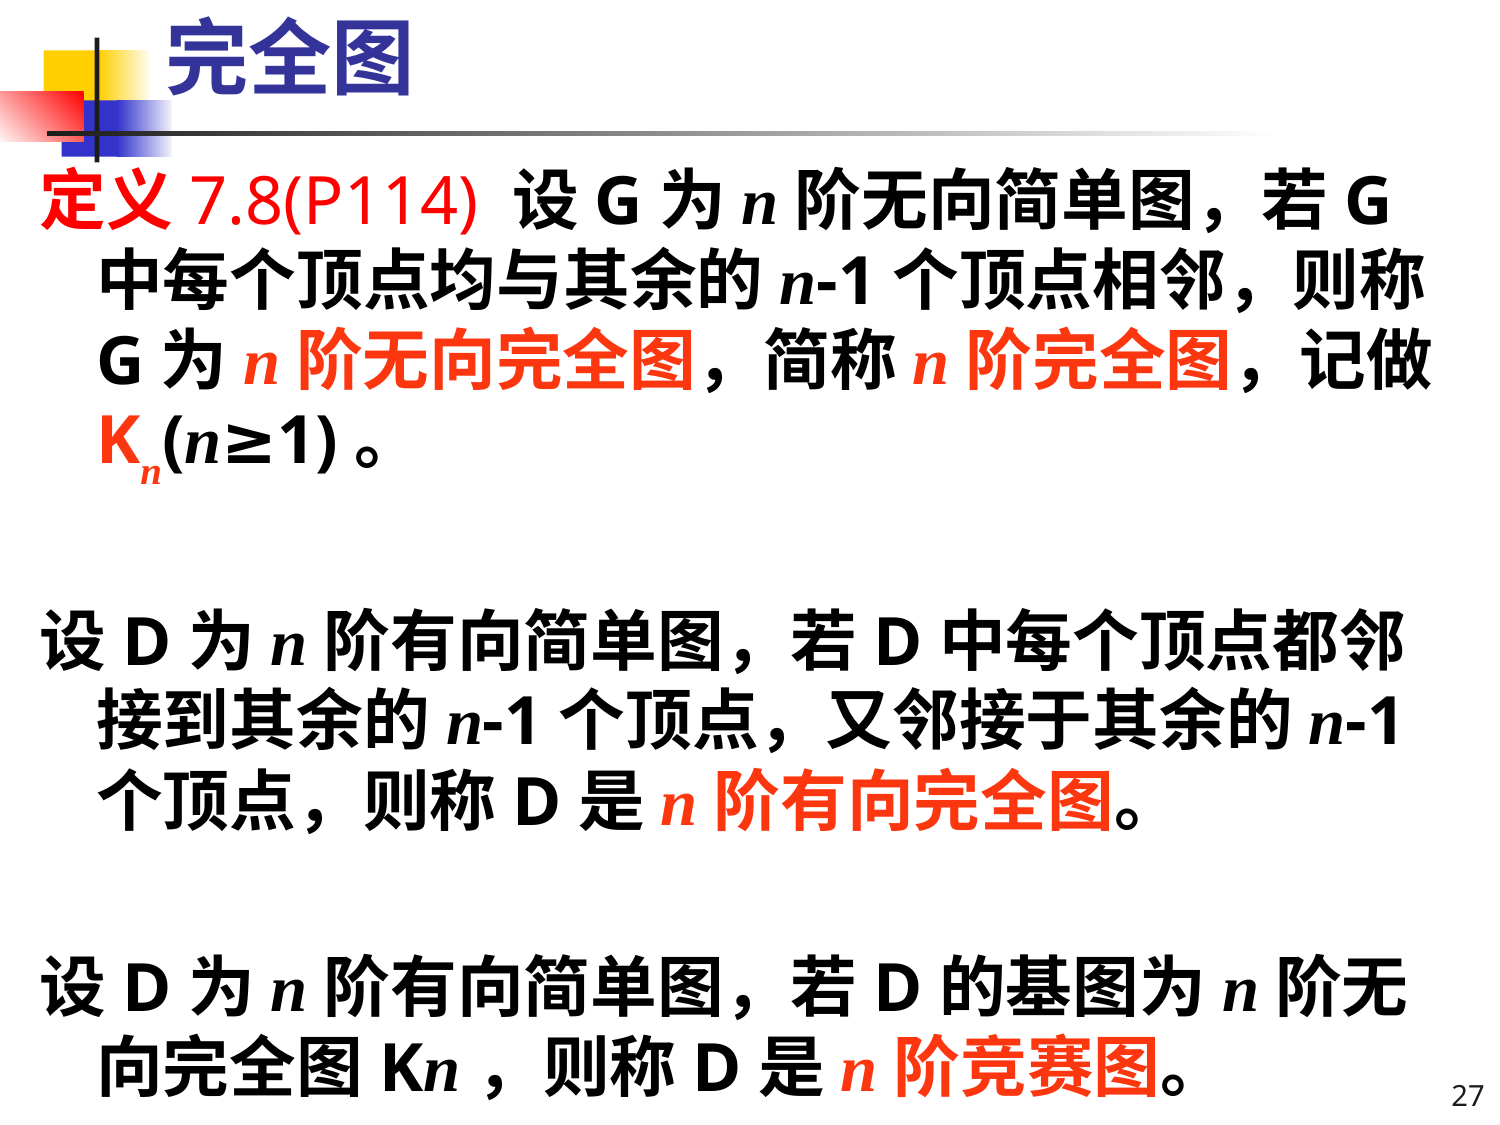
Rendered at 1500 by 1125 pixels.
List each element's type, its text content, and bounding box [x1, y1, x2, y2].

footer 27 [1299, 1062, 1500, 1125]
list 定义7.8(P114) 设G为n阶无向简单图，若G中每个顶点均与其余的n-1个顶点相邻，则称G为n阶无向完全图，简称n阶完全图，记做Kn(n≥1)。 设D为n阶有向简单图，若D中每个顶点都邻接到其余的n-1个顶点，又邻接于其余的n-1个顶点，则称D是n阶有向完全图。 设D为n阶有向简单图，若D的基图为n阶无向完全图Kn，则称D是n阶竞赛图。 [24, 149, 1463, 1113]
title 完全图 [150, 0, 1500, 113]
